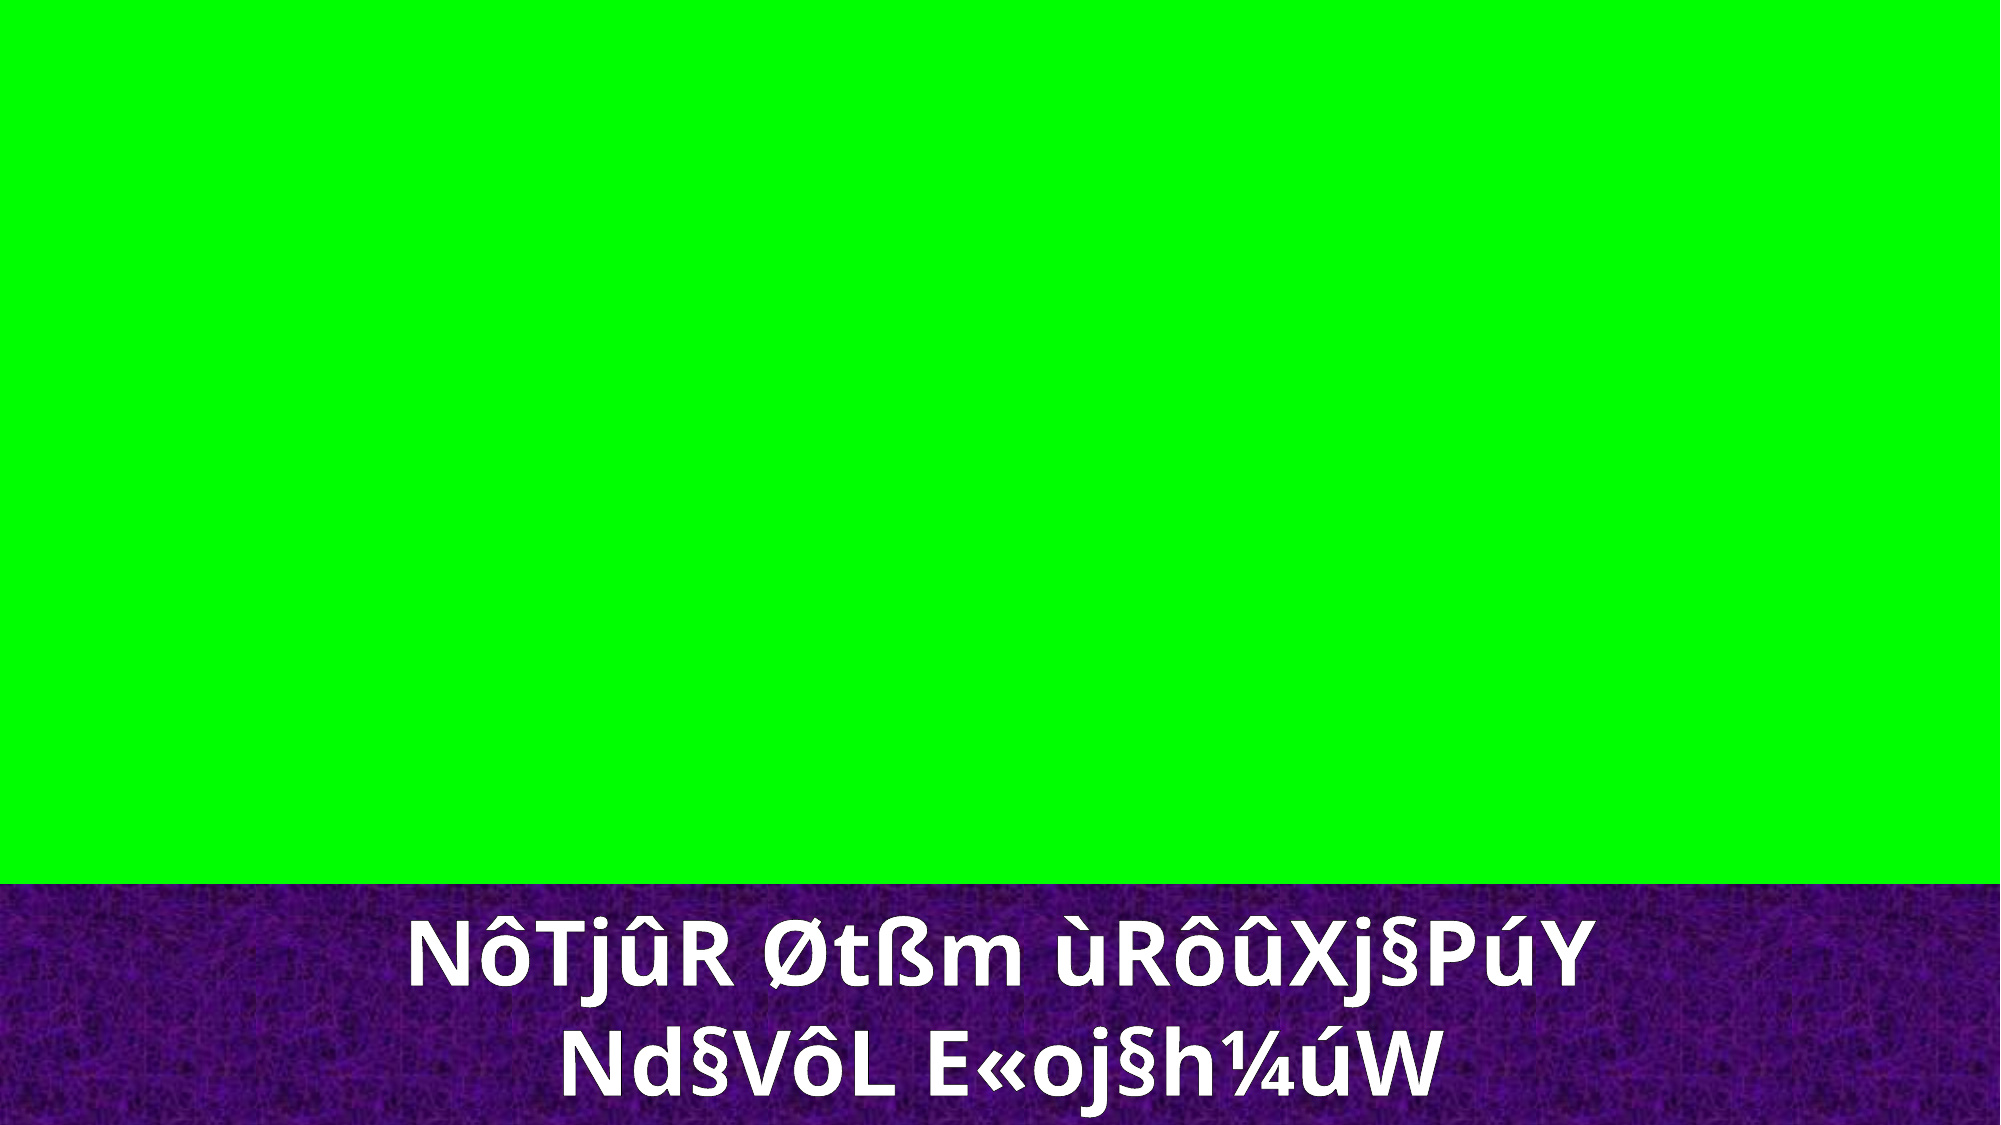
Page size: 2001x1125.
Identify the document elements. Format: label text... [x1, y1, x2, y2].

text_box NôTjûR Øtßm ùRôûXj§PúY Nd§VôL E«oj§h¼úW [0, 886, 2000, 1122]
